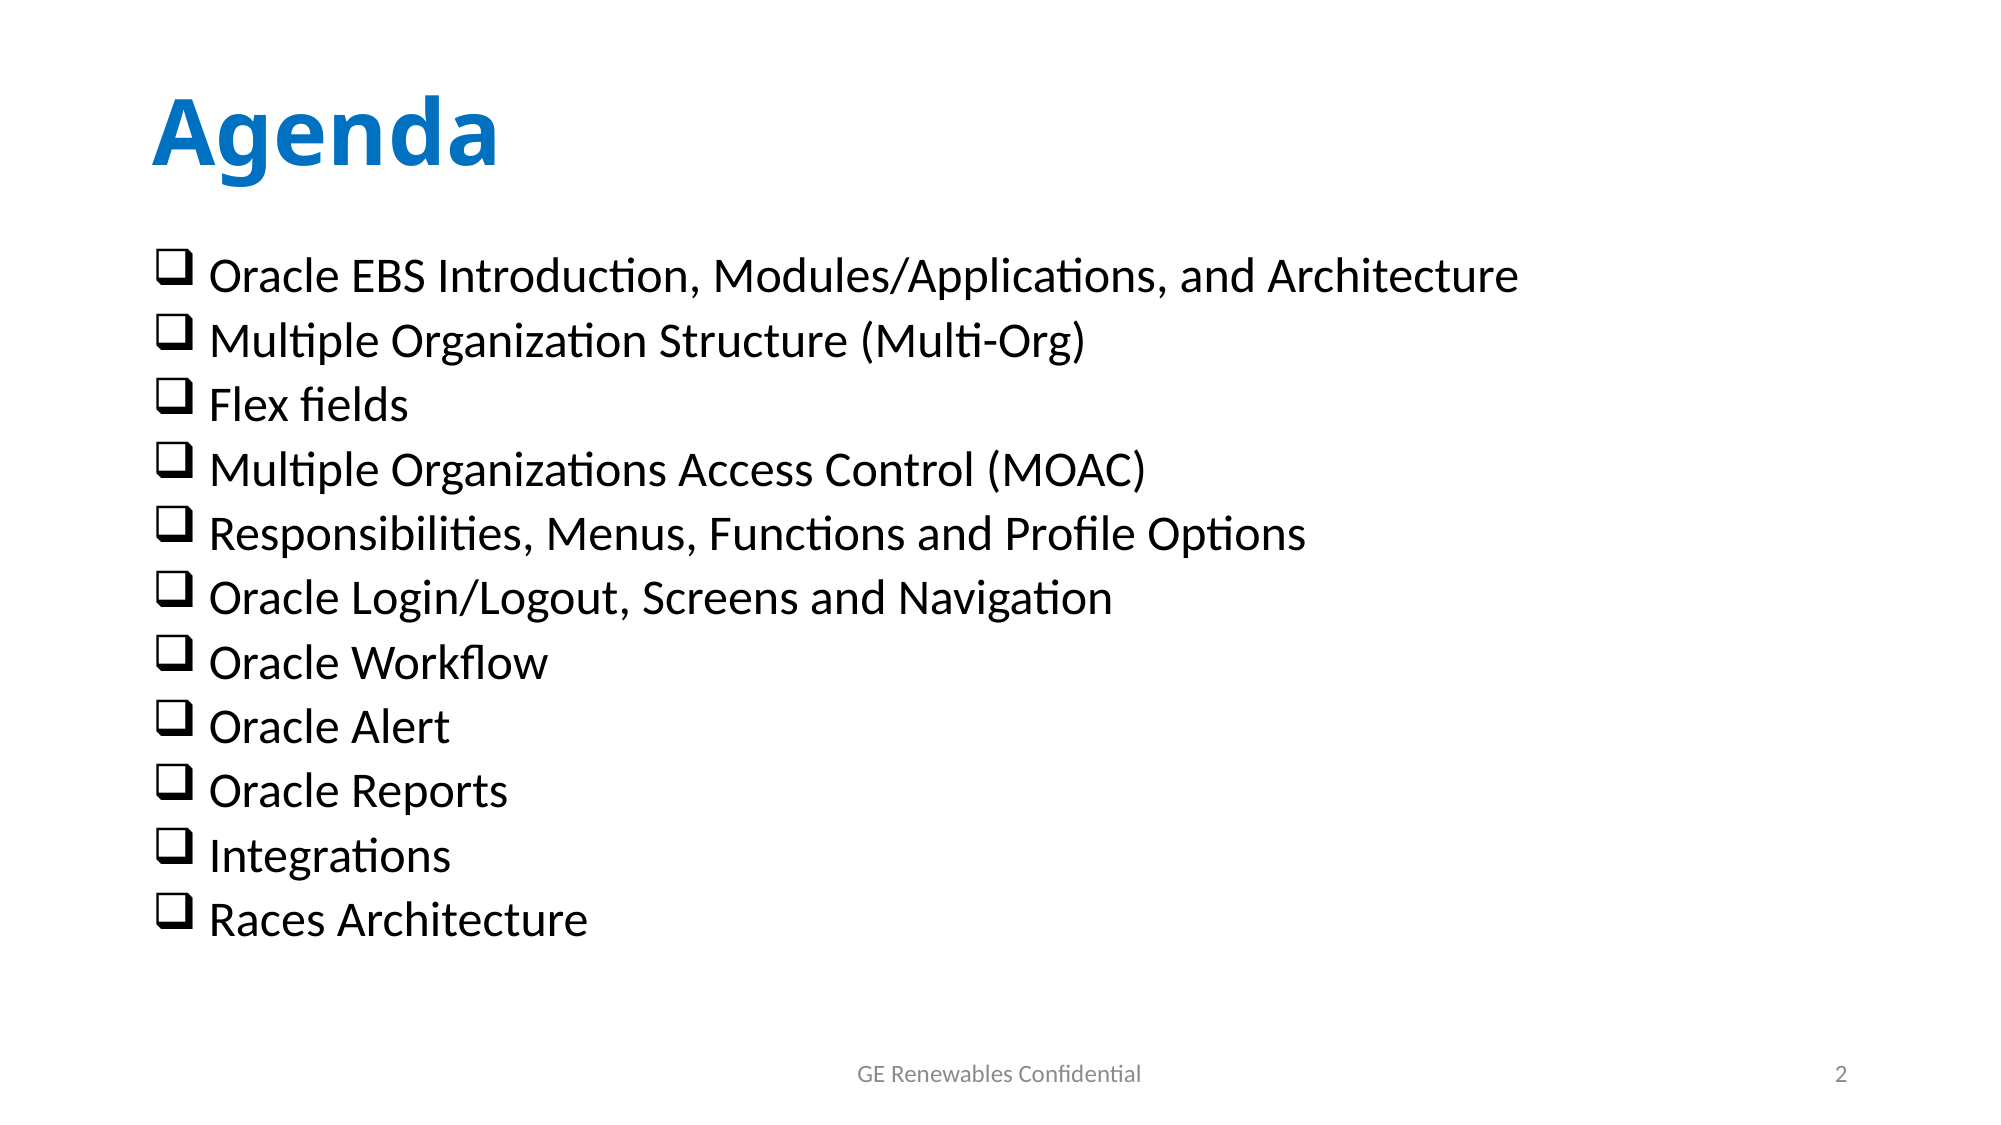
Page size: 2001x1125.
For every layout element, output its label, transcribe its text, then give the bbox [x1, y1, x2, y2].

slide_number 2 [1412, 1042, 1863, 1103]
title Agenda [137, 59, 1863, 213]
list Oracle EBS Introduction, Modules/Applications, and Architecture Multiple Organization Structure (Multi-Org) Flex fields Multiple Organizations Access Control (MOAC) Responsibilities, Menus, Functions and Profile Options Oracle Login/Logout, Screens and Navigation Oracle Workflow Oracle Alert Oracle Reports Integrations Races Architecture [137, 242, 1863, 1014]
footer GE Renewables Confidential [662, 1042, 1338, 1103]
